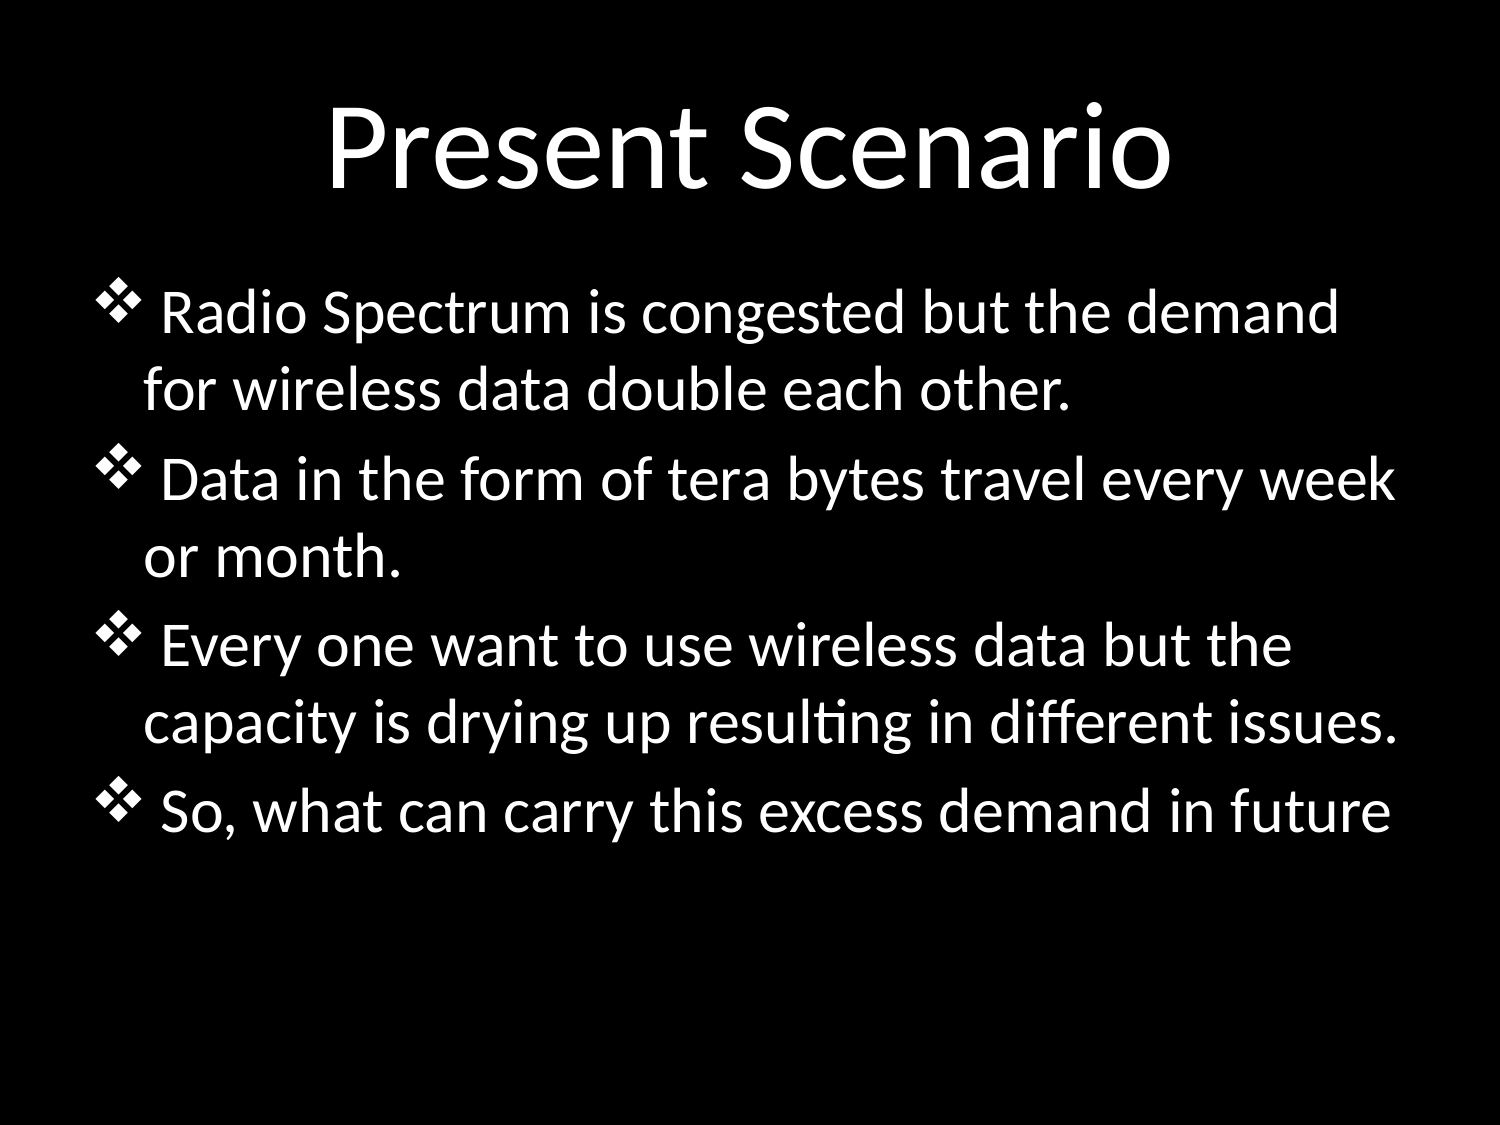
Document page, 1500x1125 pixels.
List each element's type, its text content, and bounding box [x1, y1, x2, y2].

title Present Scenario [75, 45, 1425, 233]
list Radio Spectrum is congested but the demand for wireless data double each other. Data in the form of tera bytes travel every week or month. Every one want to use wireless data but the capacity is drying up resulting in different issues. So, what can carry this excess demand in future [75, 262, 1425, 1005]
